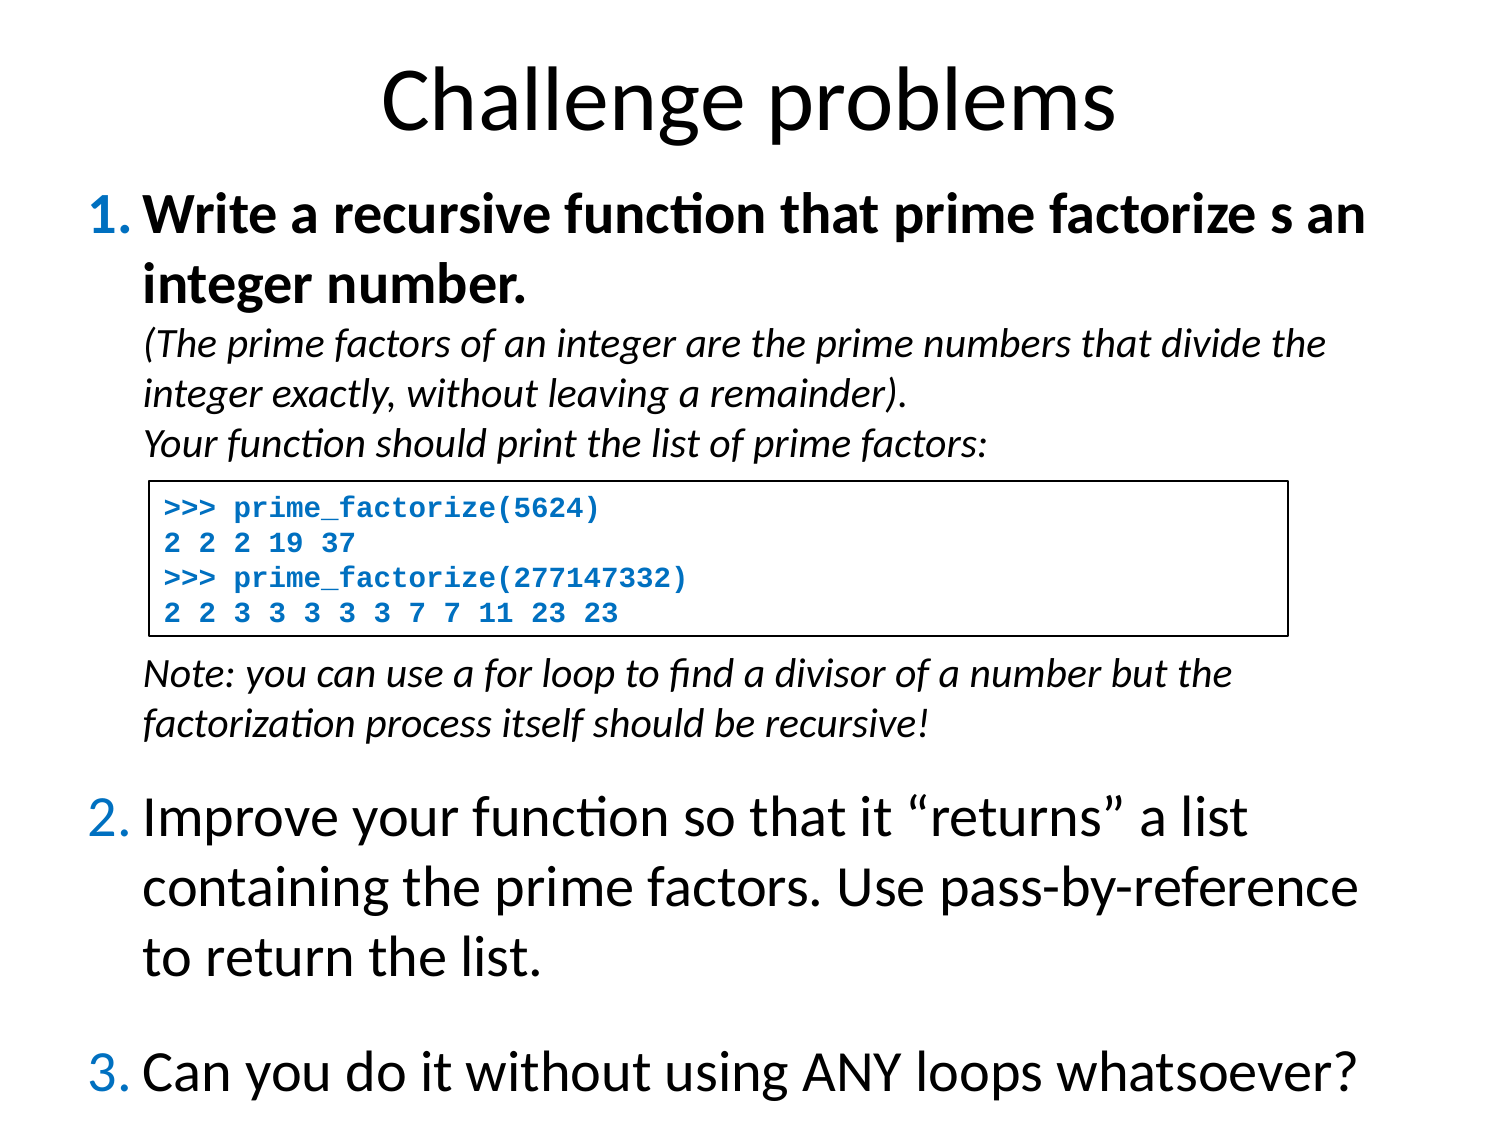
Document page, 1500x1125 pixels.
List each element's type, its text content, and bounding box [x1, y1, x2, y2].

text_box Challenge problems [0, 0, 1500, 187]
text_box Write a recursive function that prime factorize s an integer number. (The prime factors of an integer are the prime numbers that divide the integer exactly, without leaving a remainder). Your function should print the list of prime factors: Note: you can use a for loop to find a divisor of a number but the factorization process itself should be recursive! Improve your function so that it “returns” a list containing the prime factors. Use pass-by-reference to return the list. Can you do it without using ANY loops whatsoever? [72, 168, 1417, 453]
text_box >>> prime_factorize(5624) 2 2 2 19 37 >>> prime_factorize(277147332) 2 2 3 3 3 3 3 7 7 11 23 23 [148, 481, 1289, 636]
